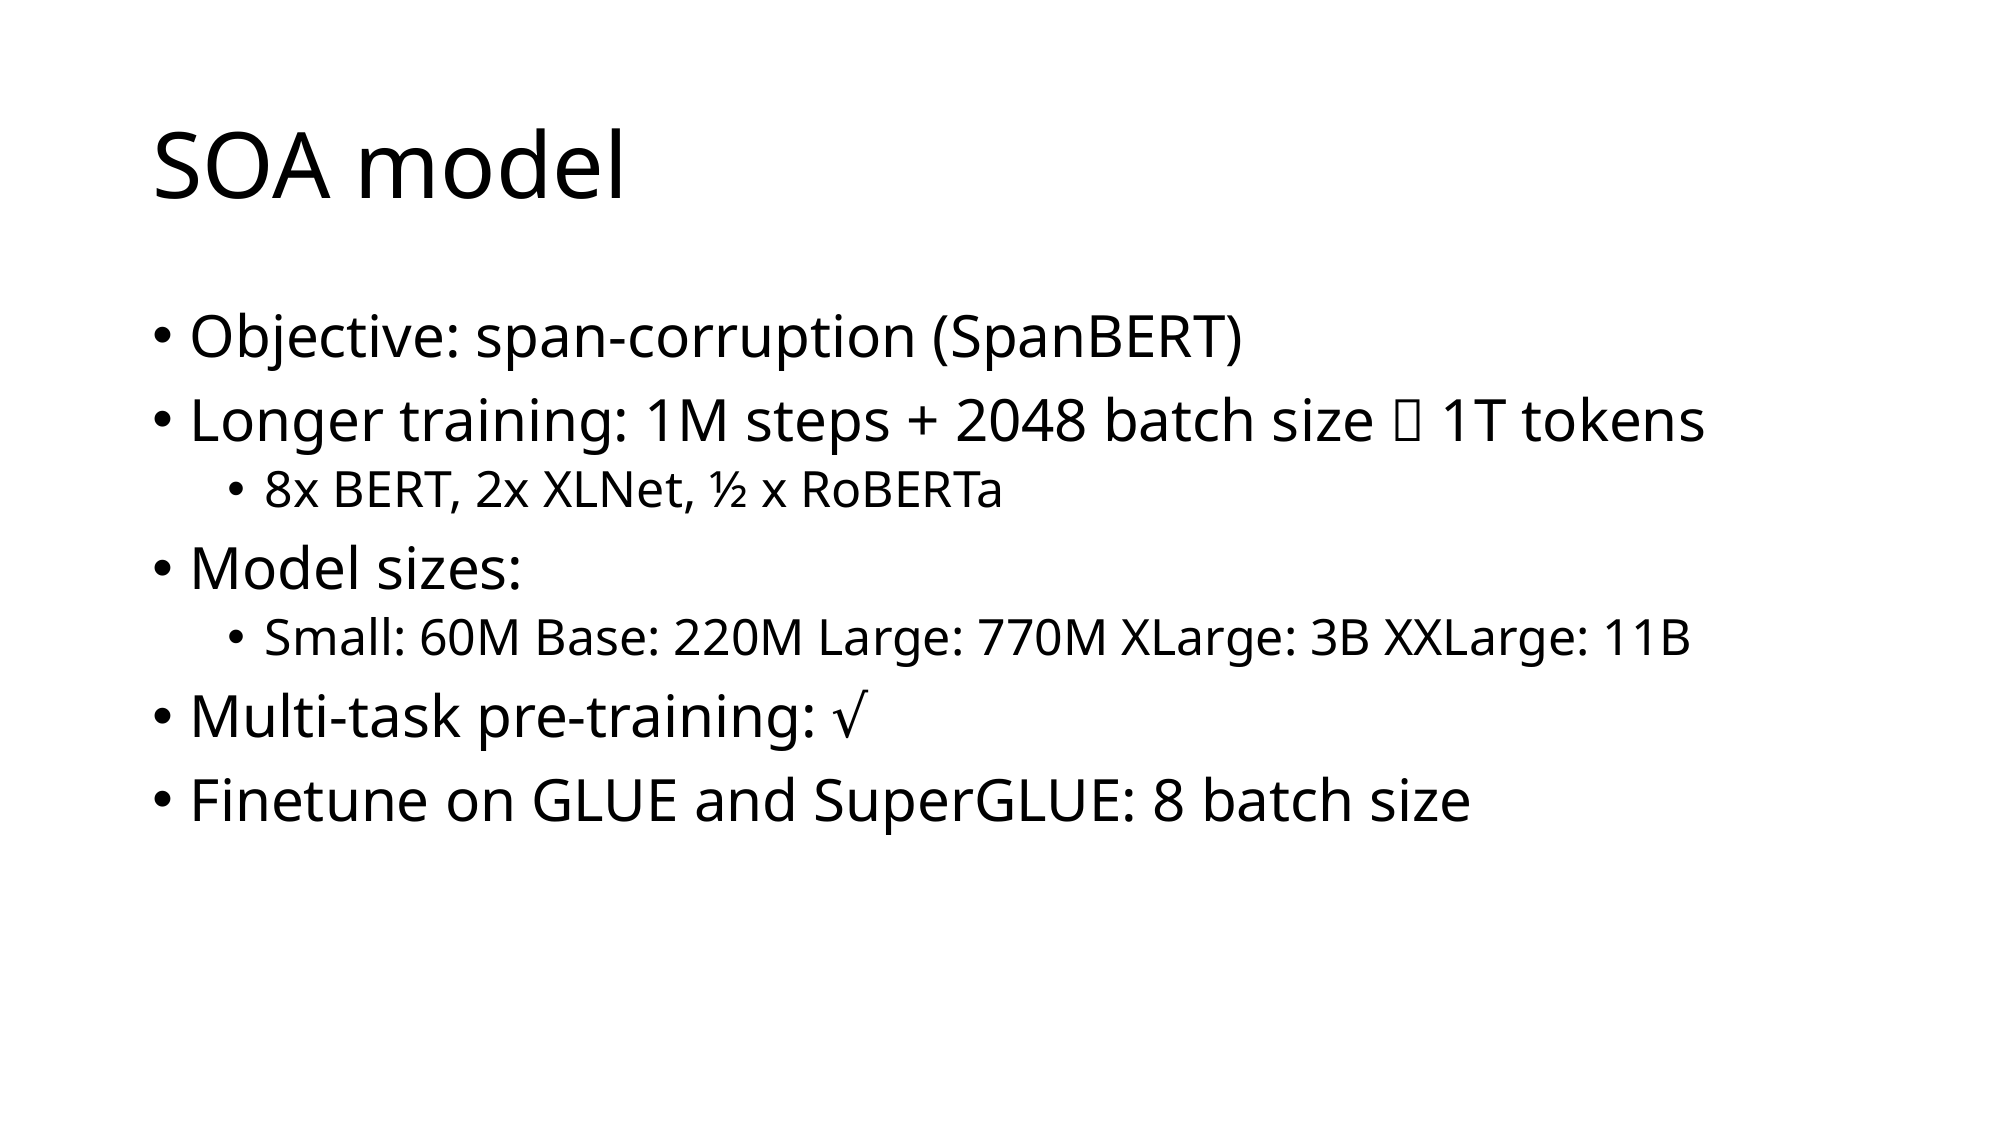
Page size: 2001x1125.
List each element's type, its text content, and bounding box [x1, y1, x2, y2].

title SOA model [137, 59, 1863, 278]
list Objective: span-corruption (SpanBERT) Longer training: 1M steps + 2048 batch size  1T tokens 8x BERT, 2x XLNet, ½ x RoBERTa Model sizes: Small: 60M Base: 220M Large: 770M XLarge: 3B XXLarge: 11B Multi-task pre-training: √ Finetune on GLUE and SuperGLUE: 8 batch size [137, 299, 1863, 1014]
